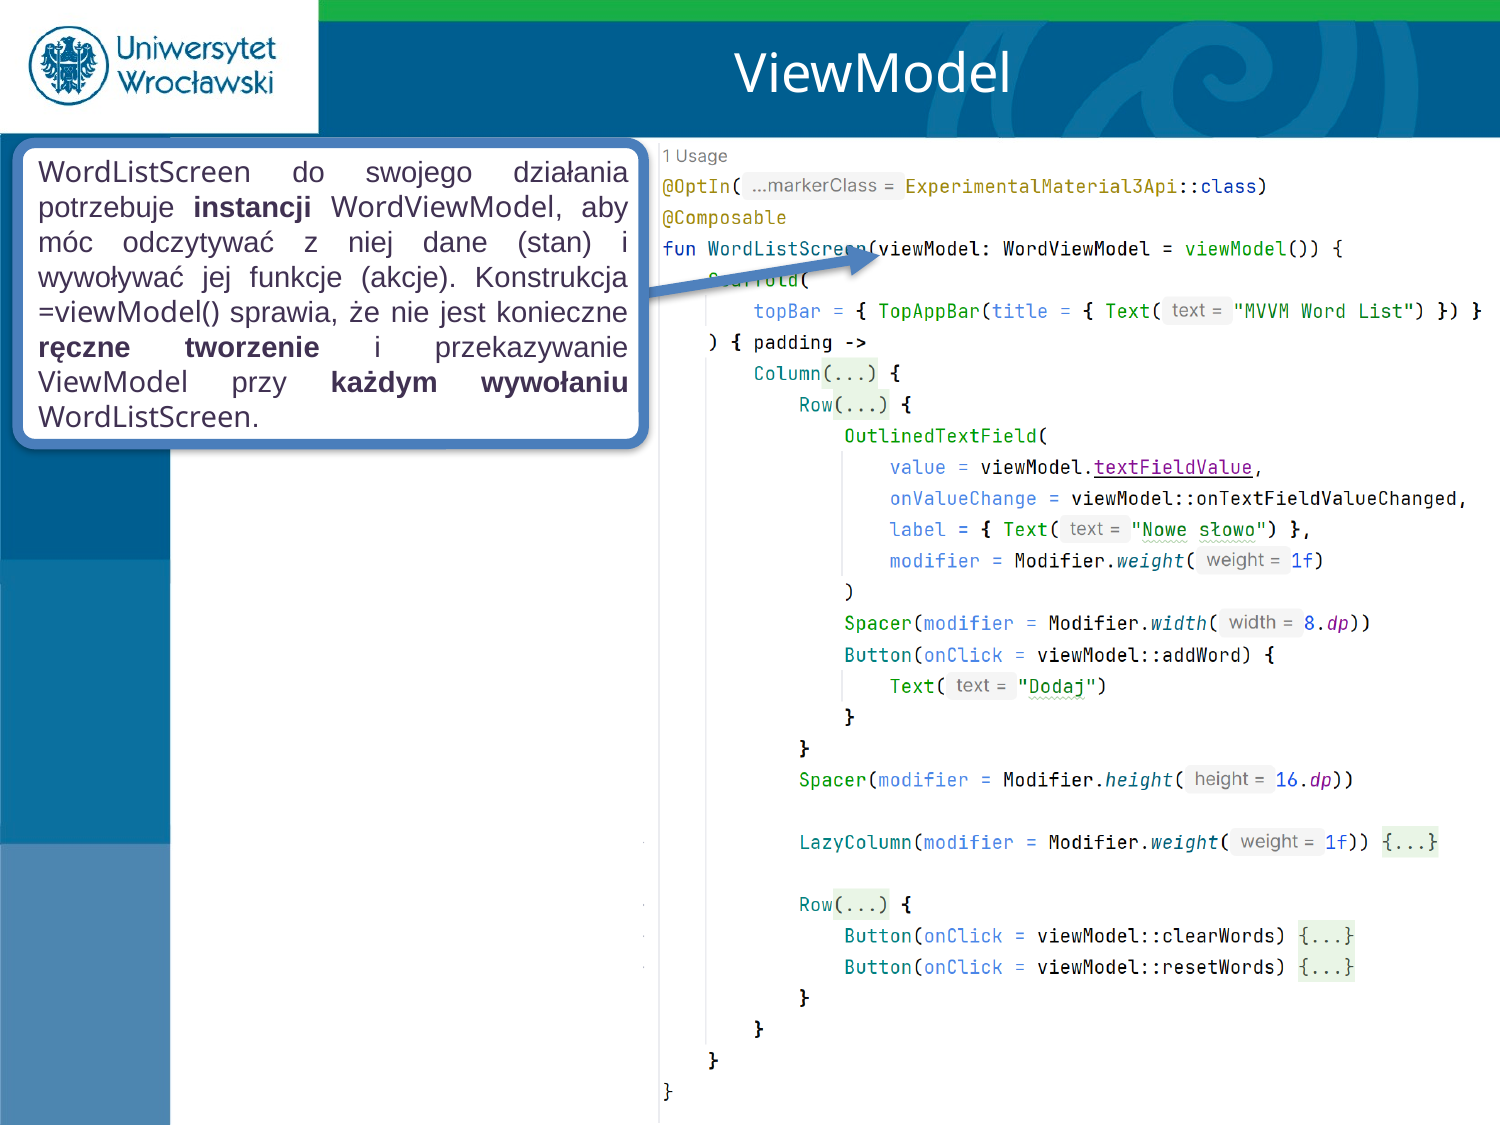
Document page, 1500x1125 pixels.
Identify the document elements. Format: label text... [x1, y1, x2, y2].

picture [0, 585, 6, 838]
picture [0, 135, 1500, 1125]
picture [0, 0, 1500, 134]
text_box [643, 255, 881, 294]
text_box WordListScreen do swojego działania potrzebuje instancji WordViewModel, aby móc odczytywać z niej dane (stan) i wywoływać jej funkcje (akcje). Konstrukcja =viewModel() sprawia, że nie jest konieczne ręczne tworzenie i przekazywanie ViewModel przy każdym wywołaniu WordListScreen. [23, 146, 639, 441]
text_box [16, 142, 638, 445]
text_box ViewModel [324, 30, 1424, 111]
